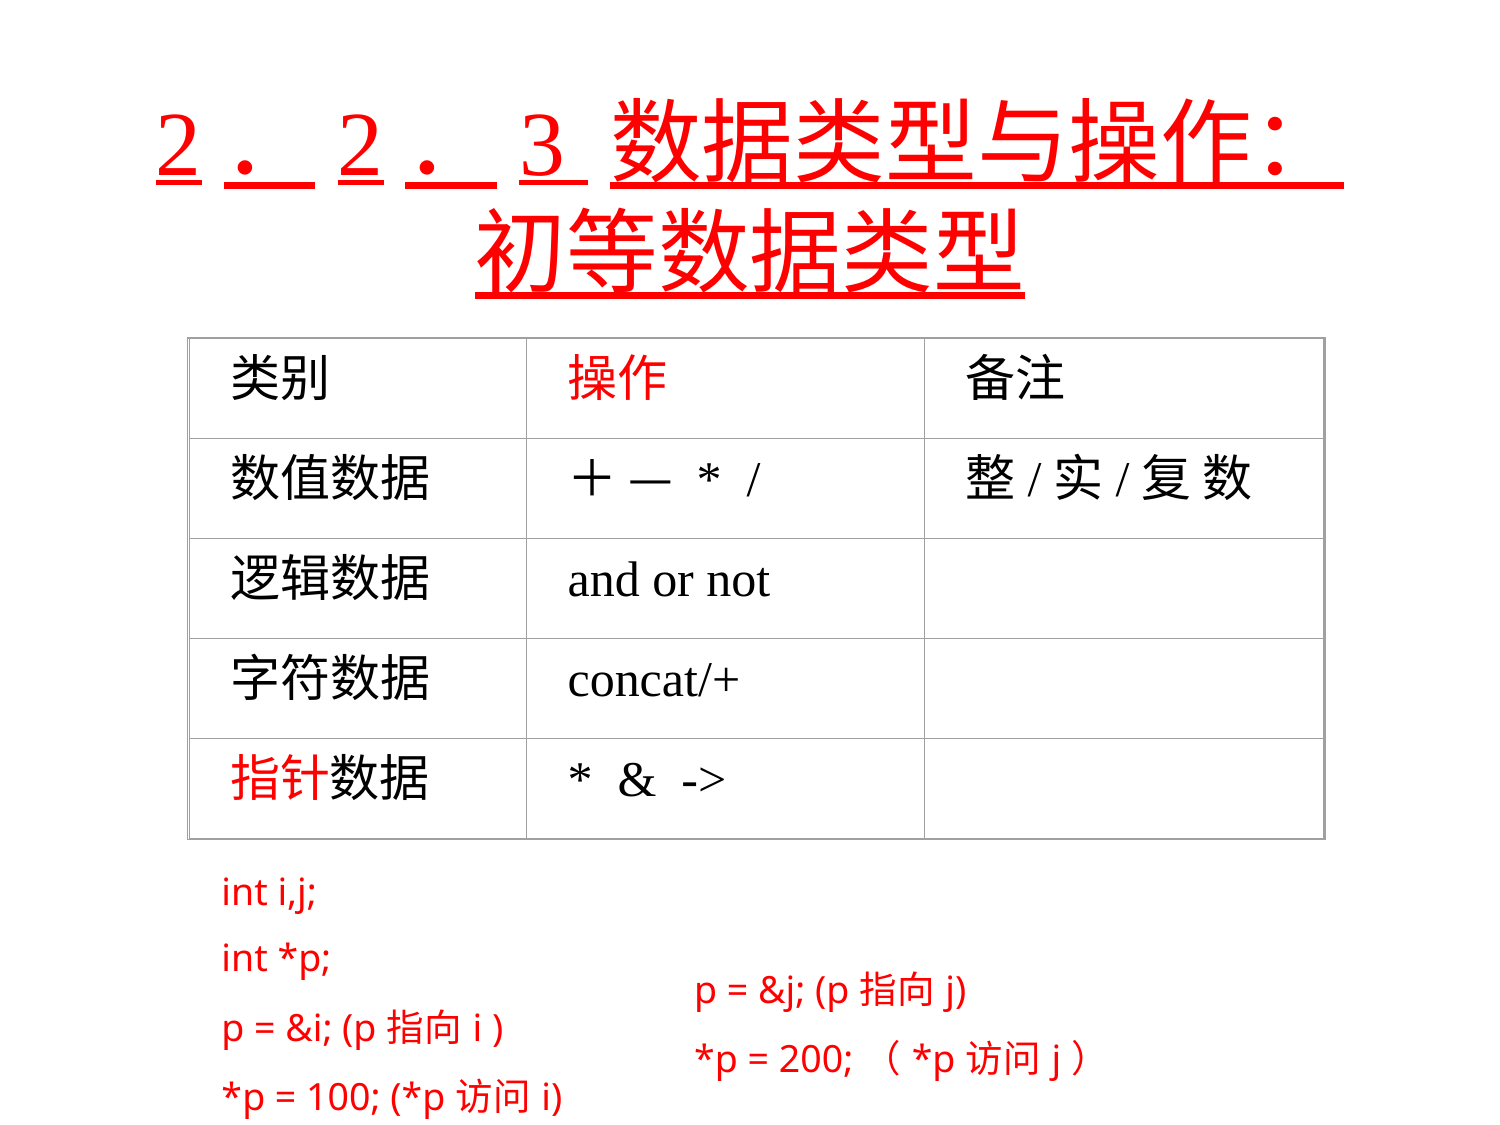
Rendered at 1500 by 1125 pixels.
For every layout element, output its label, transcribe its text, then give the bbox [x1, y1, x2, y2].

table_cell *p = 100; (*p访问i) [207, 1060, 1163, 1125]
table_header p = &j; (p指向j) [679, 952, 1269, 1022]
title 2．2．3 数据类型与操作： 初等数据类型 [112, 99, 1388, 288]
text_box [187, 337, 1326, 840]
table_cell p = &i; (p指向i ) [207, 990, 679, 1060]
table_cell int *p; [207, 924, 1163, 990]
table_header int i,j; [207, 858, 1163, 924]
table_cell *p = 200;（*p访问j） [679, 1022, 1269, 1091]
